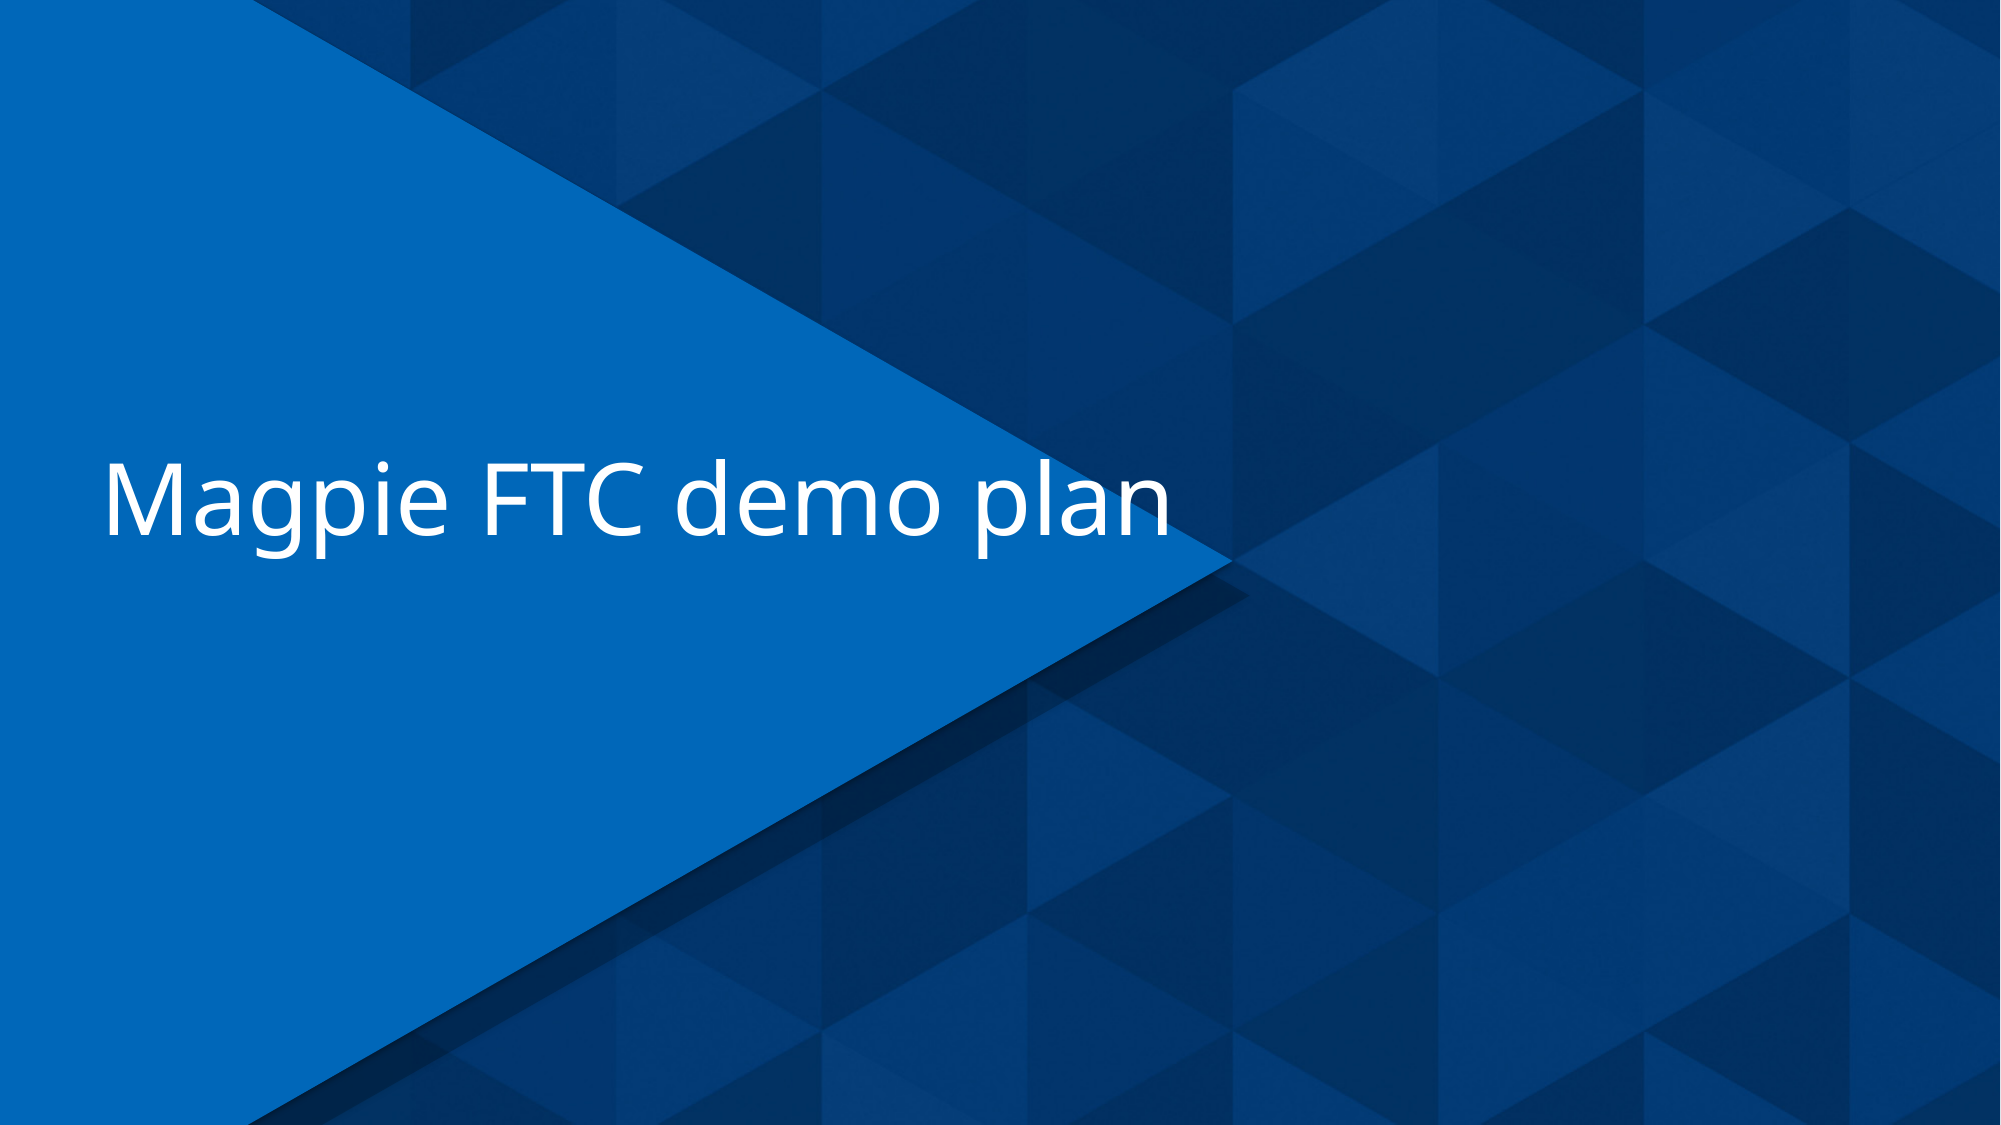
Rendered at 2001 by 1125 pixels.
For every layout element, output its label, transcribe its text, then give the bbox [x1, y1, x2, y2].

picture [250, 0, 2001, 1125]
list Magpie FTC demo plan [100, 461, 1679, 773]
